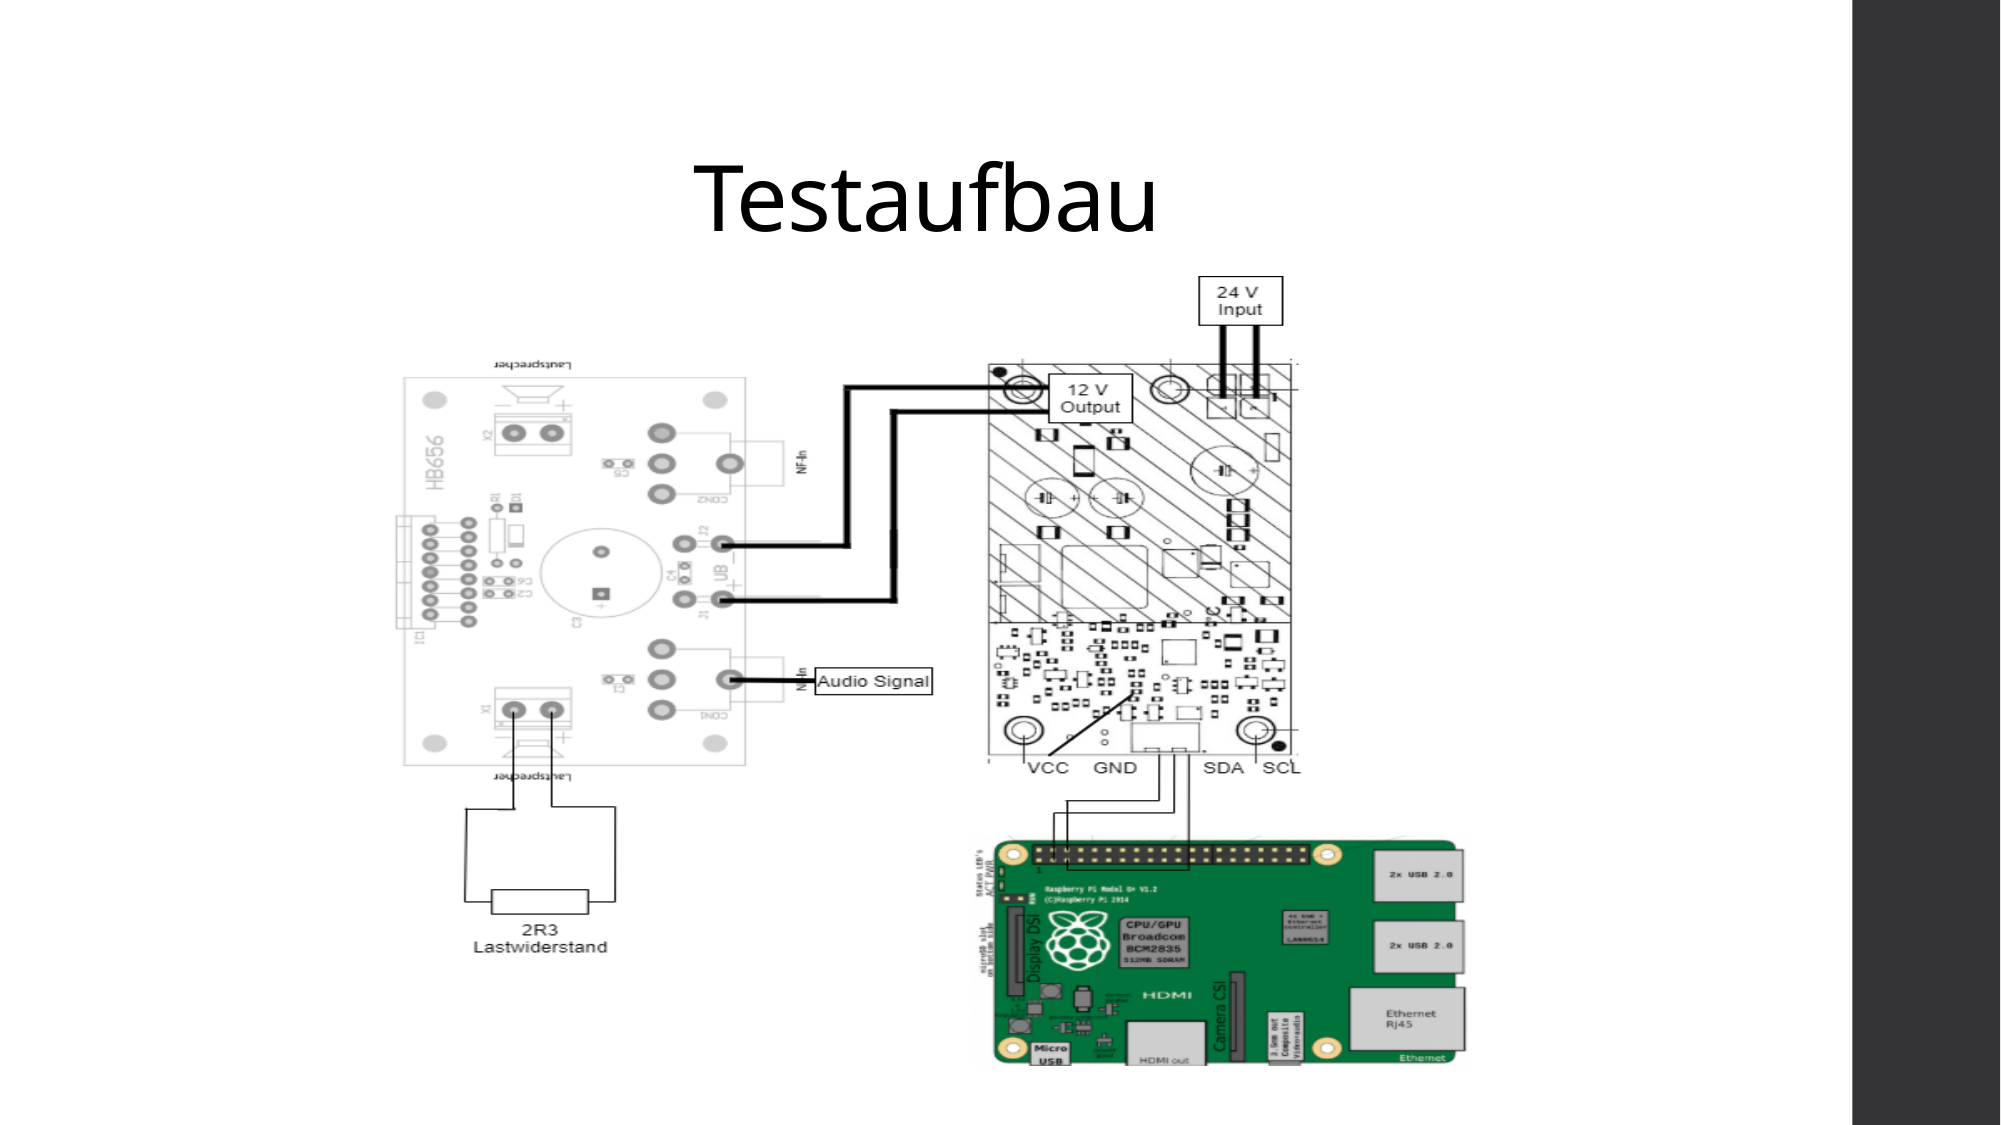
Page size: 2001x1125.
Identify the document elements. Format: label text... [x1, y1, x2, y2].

title Testaufbau [132, 41, 1723, 260]
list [380, 276, 1474, 1066]
